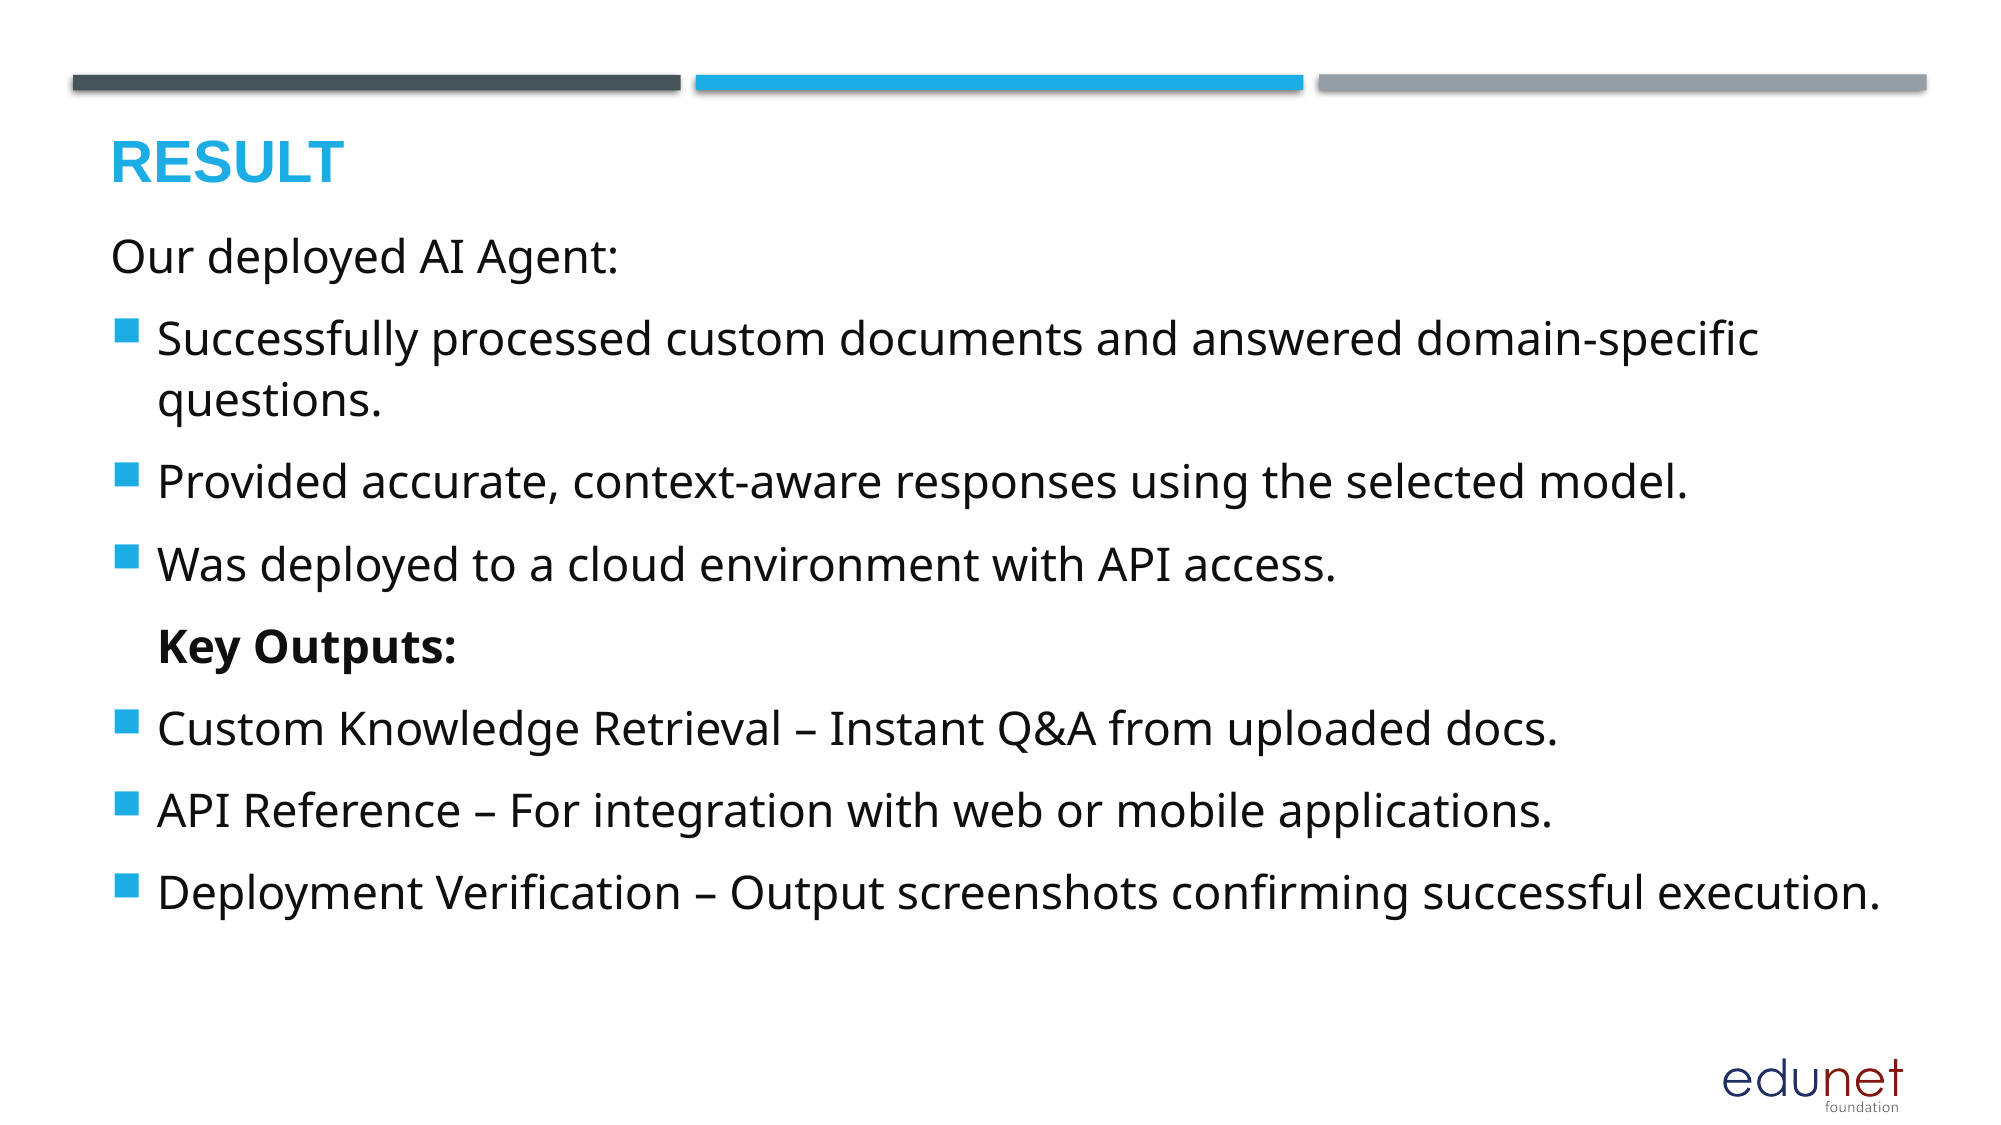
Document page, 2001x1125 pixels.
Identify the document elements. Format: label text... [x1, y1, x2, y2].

list Our deployed AI Agent: Successfully processed custom documents and answered domain-specific questions. Provided accurate, context-aware responses using the selected model. Was deployed to a cloud environment with API access. Key Outputs: Custom Knowledge Retrieval – Instant Q&A from uploaded docs. API Reference – For integration with web or mobile applications. Deployment Verification – Output screenshots confirming successful execution. [95, 213, 1905, 981]
title Result [95, 115, 1905, 203]
picture [1719, 1056, 1905, 1116]
